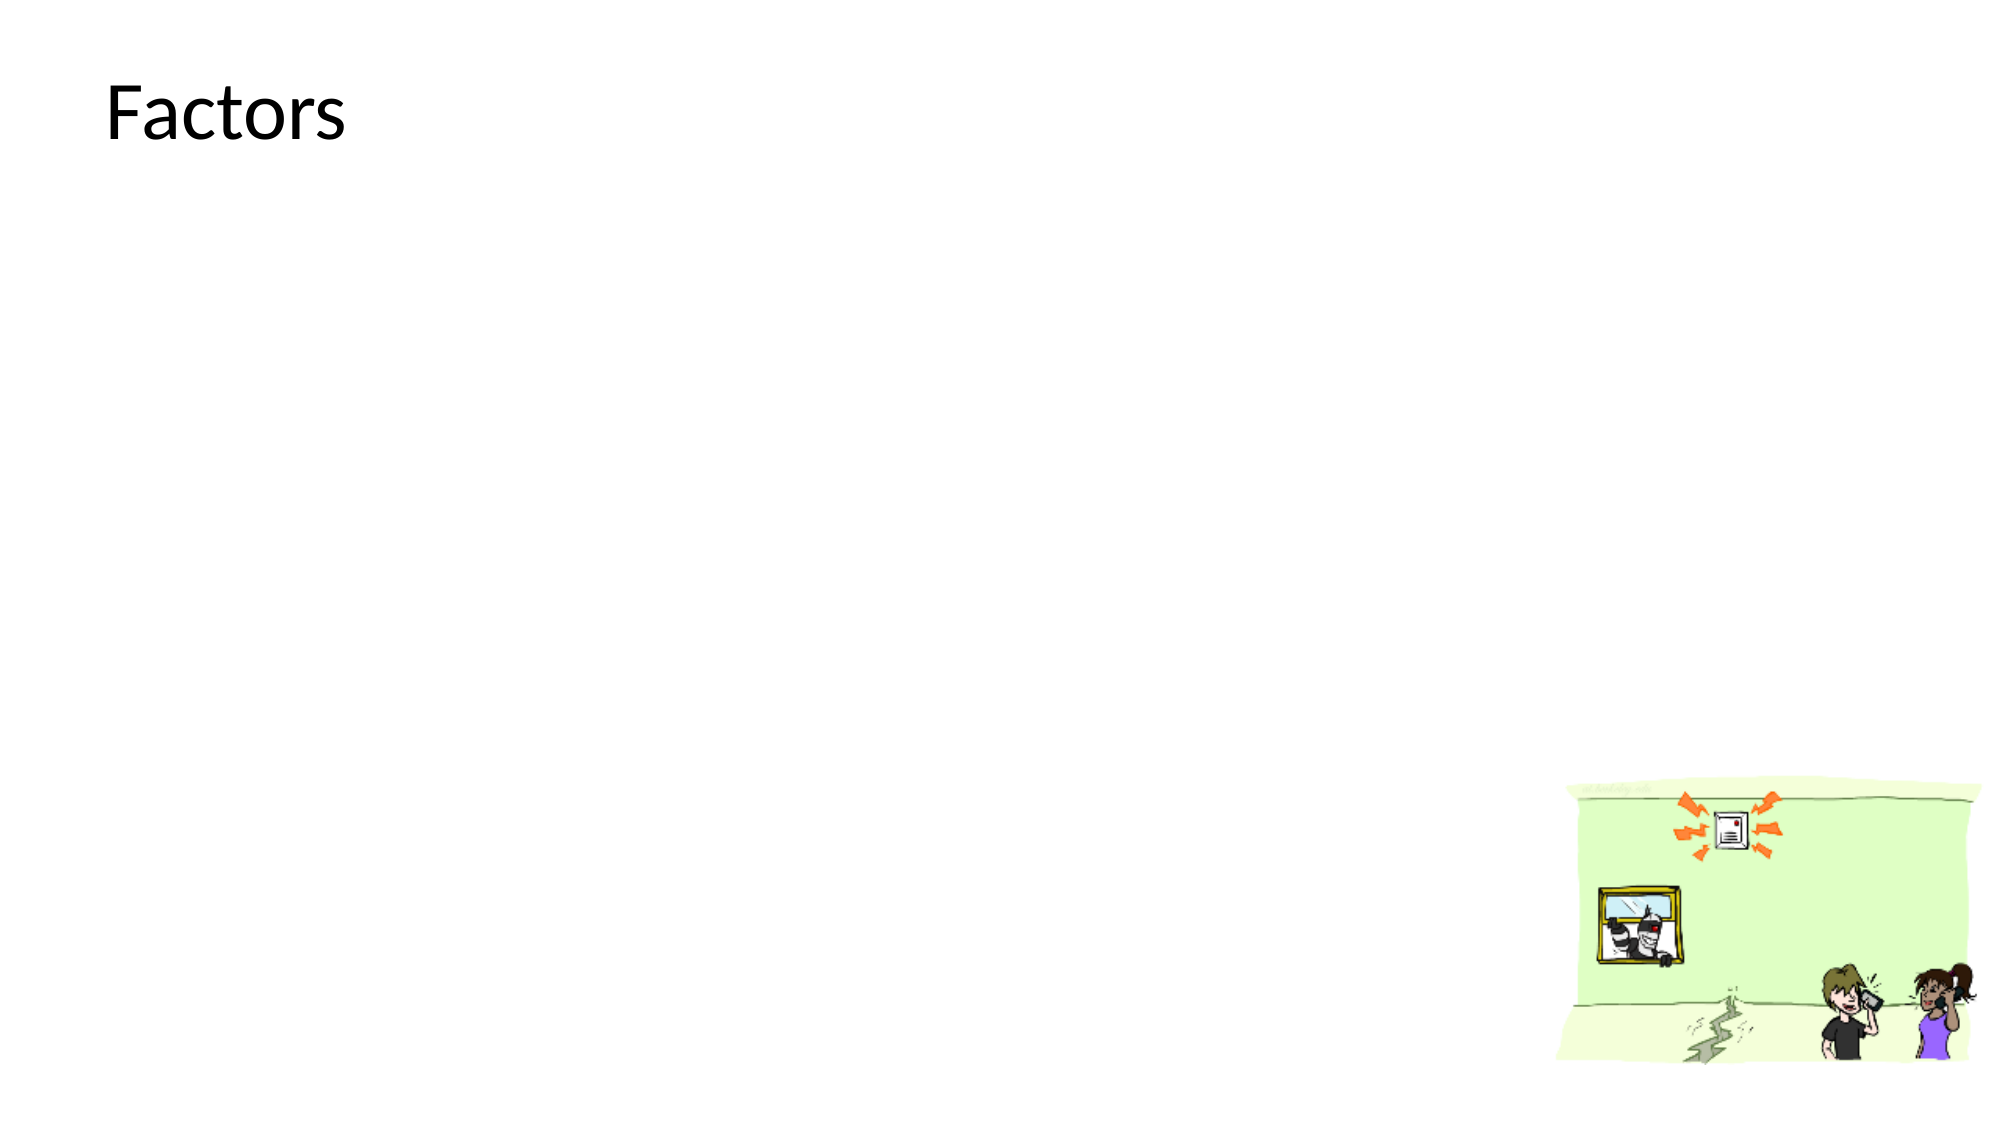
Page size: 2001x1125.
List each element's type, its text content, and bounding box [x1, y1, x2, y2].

title Factors [90, 60, 1816, 164]
picture [1550, 773, 1988, 1065]
